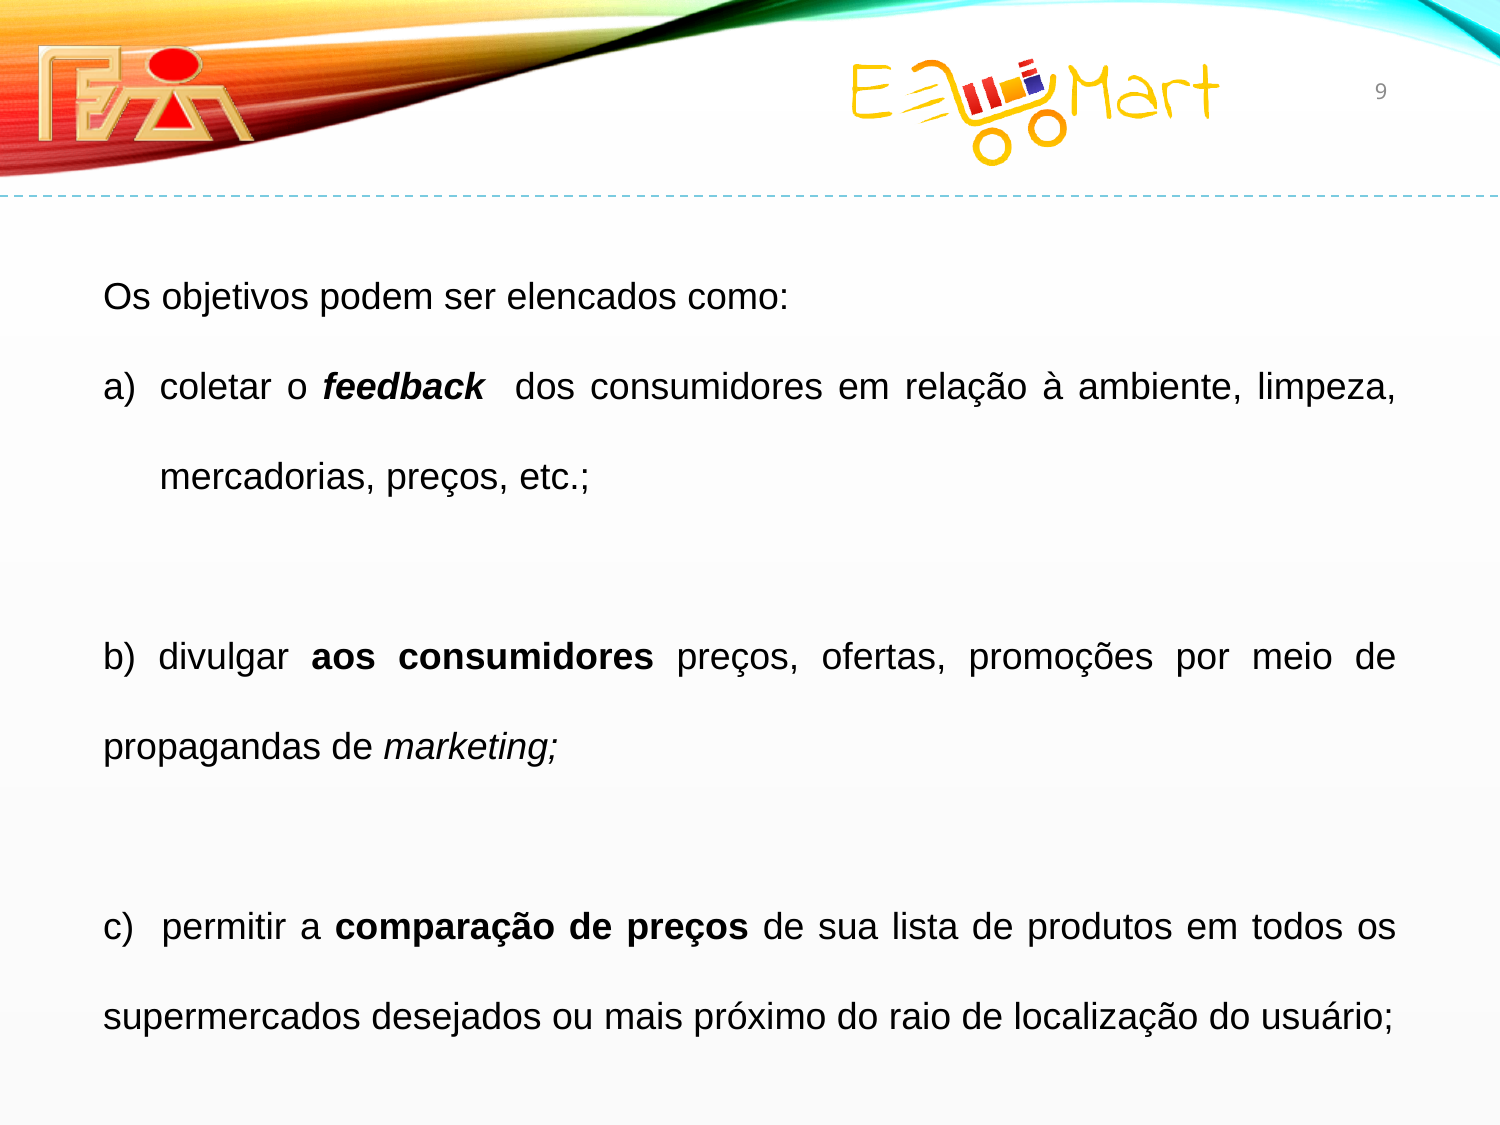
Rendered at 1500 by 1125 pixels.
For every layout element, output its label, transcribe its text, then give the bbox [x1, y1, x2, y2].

picture [0, 0, 1500, 281]
slide_number 9 [1266, 62, 1403, 123]
text_box Os objetivos podem ser elencados como: coletar o feedback dos consumidores em relação à ambiente, limpeza, mercadorias, preços, etc.; b) divulgar aos consumidores preços, ofertas, promoções por meio de propagandas de marketing; c) permitir a comparação de preços de sua lista de produtos em todos os supermercados desejados ou mais próximo do raio de localização do usuário; [88, 219, 1412, 1125]
